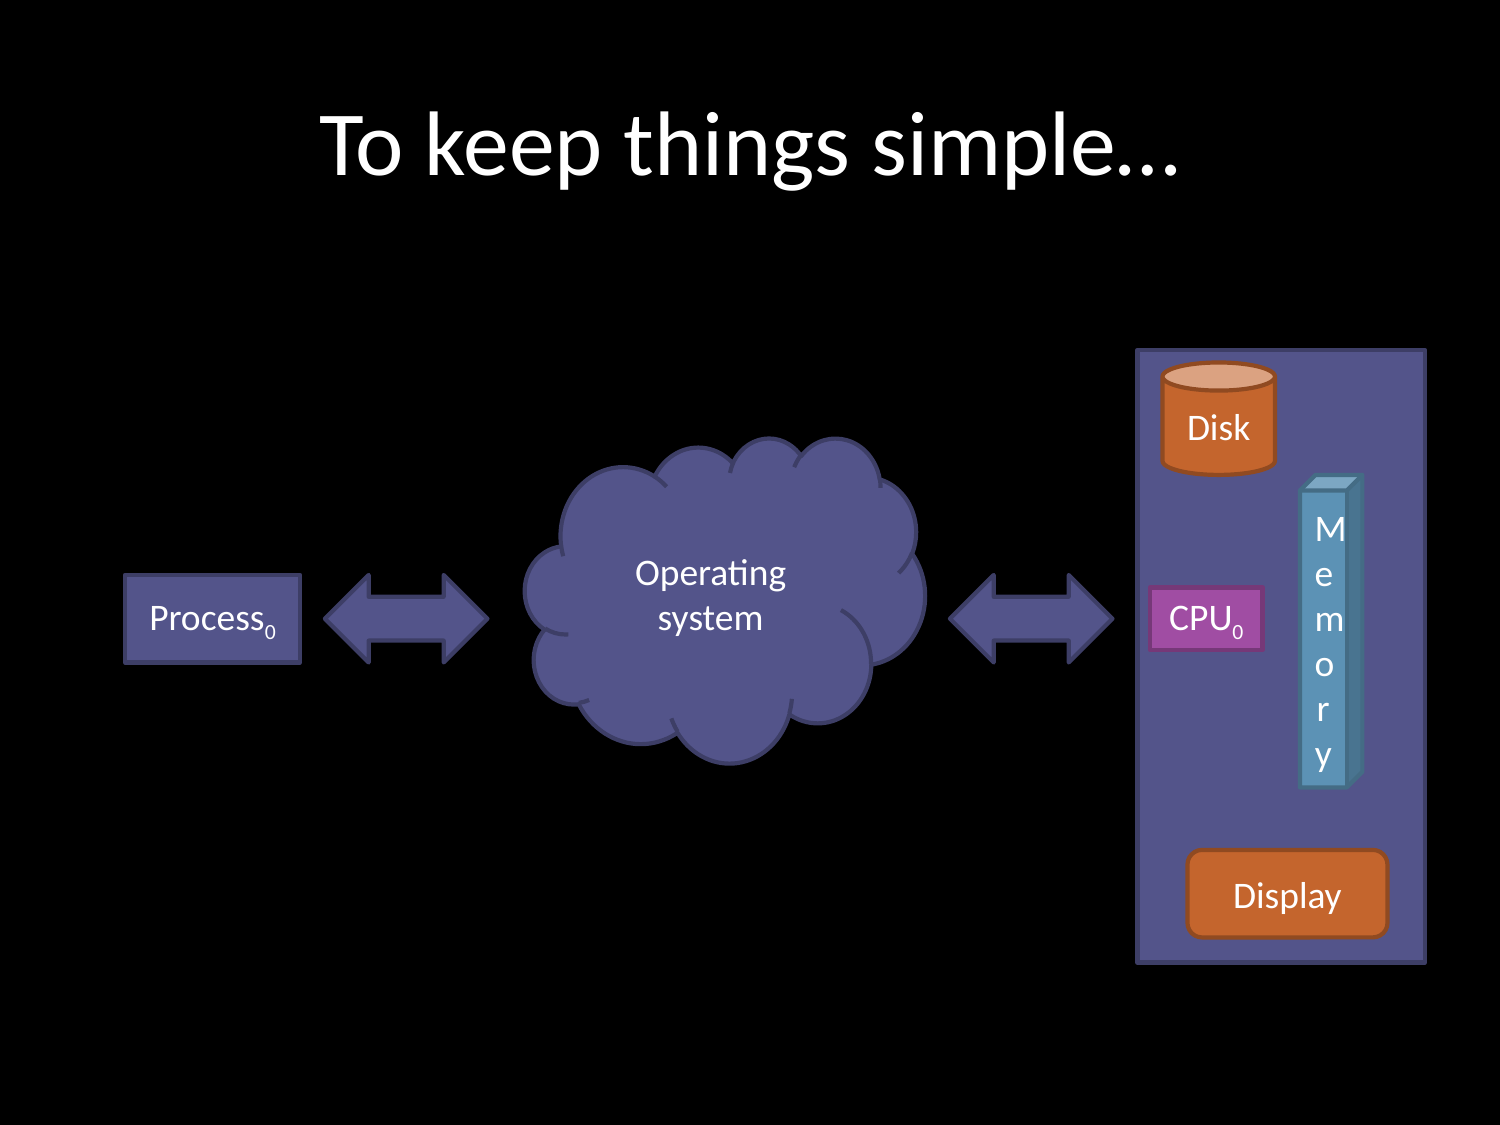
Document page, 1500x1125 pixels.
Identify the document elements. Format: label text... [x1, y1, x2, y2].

text_box Process0 [123, 573, 302, 665]
text_box Memory [1297, 472, 1365, 790]
text_box Disk [1160, 360, 1278, 478]
text_box U_semSignal [1307, 478, 1355, 488]
text_box Operating system [522, 436, 928, 766]
text_box [322, 573, 490, 665]
text_box CPU0 [1148, 585, 1265, 652]
text_box [1135, 348, 1427, 965]
text_box [947, 573, 1115, 665]
text_box Display [1185, 847, 1390, 940]
title To keep things simple… [75, 45, 1425, 233]
